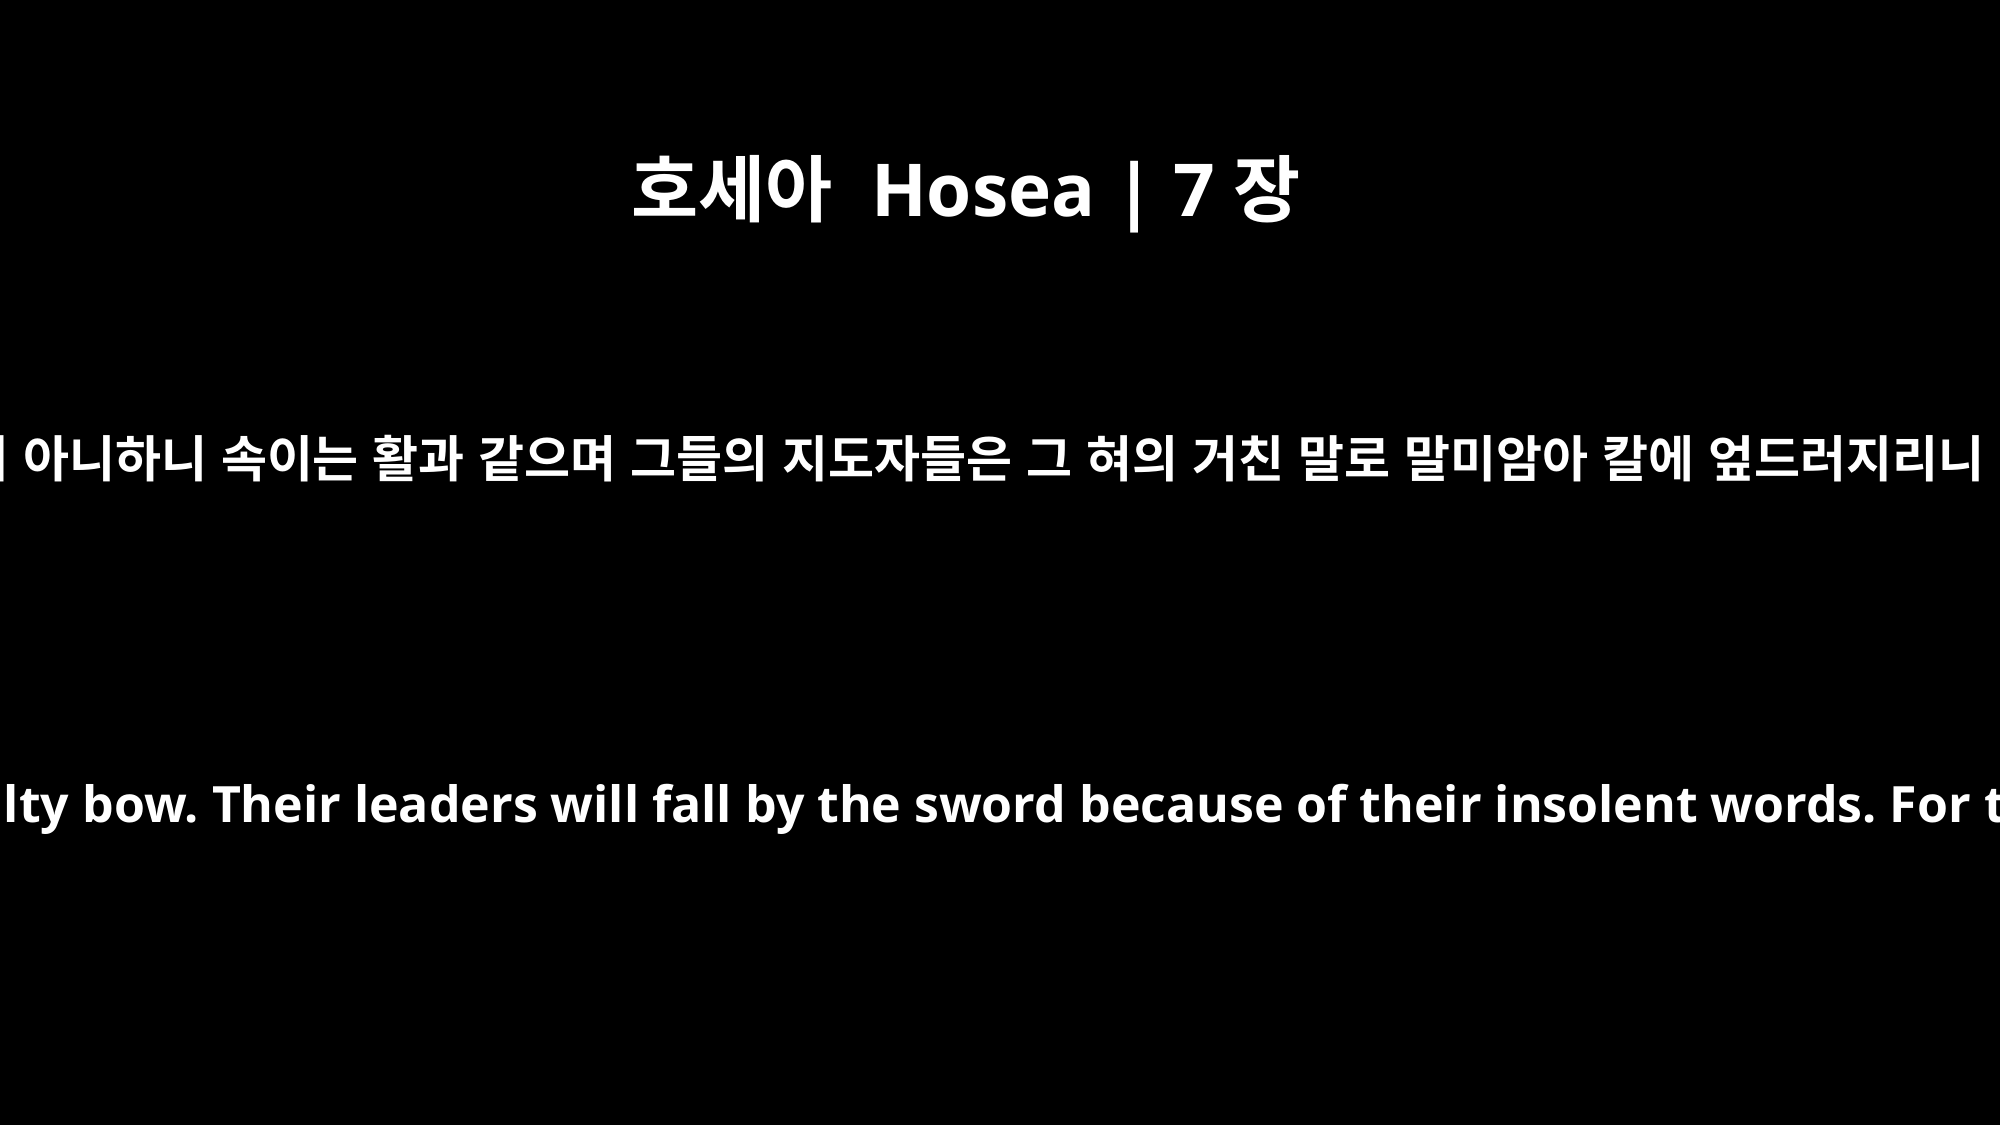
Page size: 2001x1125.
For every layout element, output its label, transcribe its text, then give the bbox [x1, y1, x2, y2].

text_box They do not turn to the Most High; they are like a faulty bow. Their leaders will fall by the sword because of their insolent words. For this they will be ridiculed in the land of Egypt. [0, 764, 2000, 840]
text_box 16 그들은 돌아오나 높으신 자에게로 돌아오지 아니하니 속이는 활과 같으며 그들의 지도자들은 그 혀의 거친 말로 말미암아 칼에 엎드러지리니 이것이 애굽 땅에서 조롱거리가 되리라 [0, 359, 2000, 495]
text_box 호세아 Hosea | 7장 [616, 136, 1316, 239]
